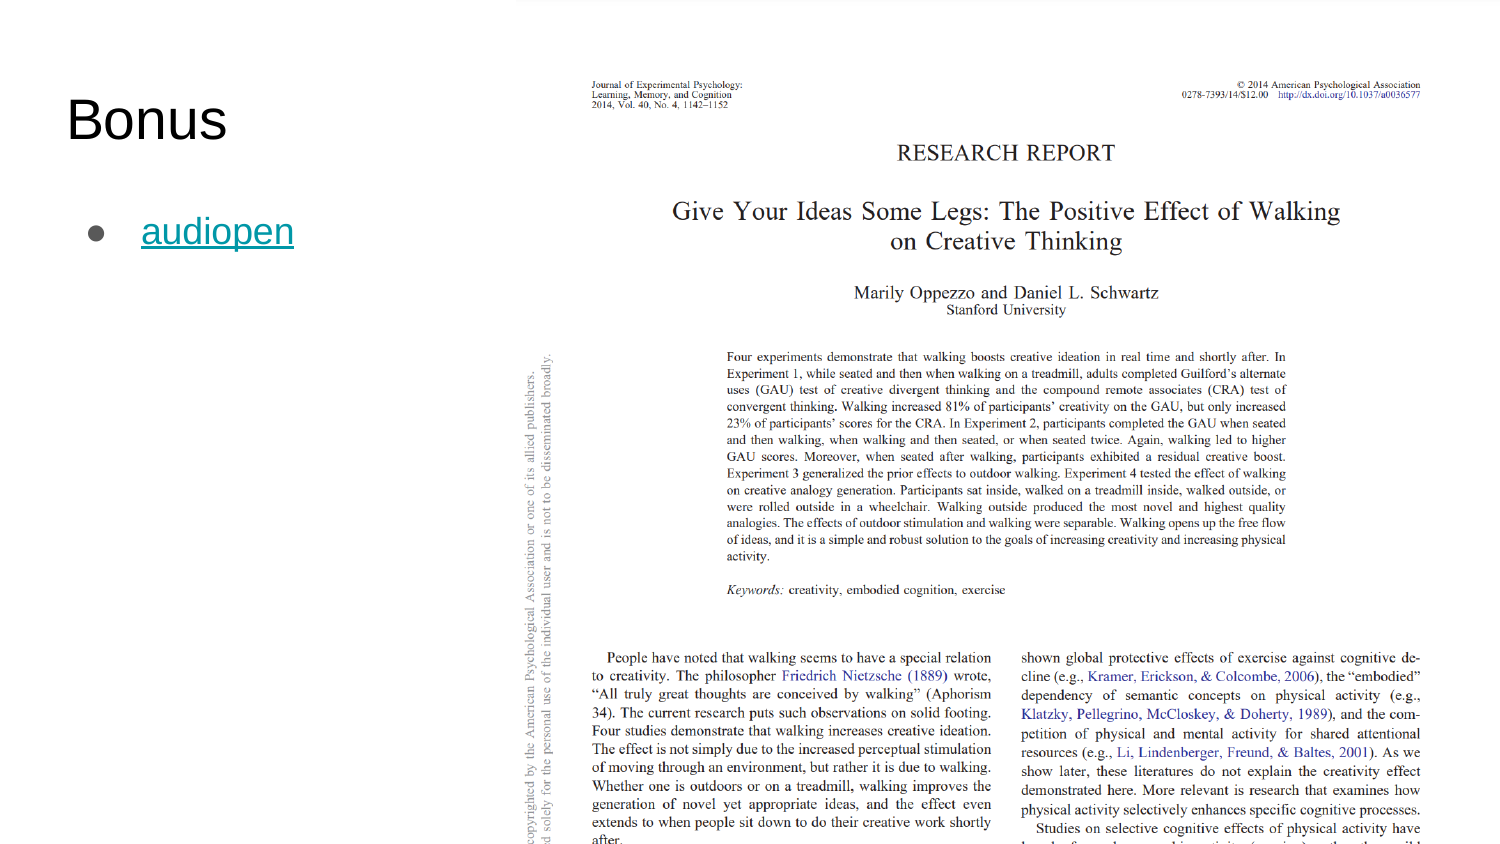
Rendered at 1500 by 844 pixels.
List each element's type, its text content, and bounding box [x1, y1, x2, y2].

title Bonus [51, 72, 510, 167]
list audiopen [51, 189, 510, 750]
picture [516, 0, 1500, 844]
